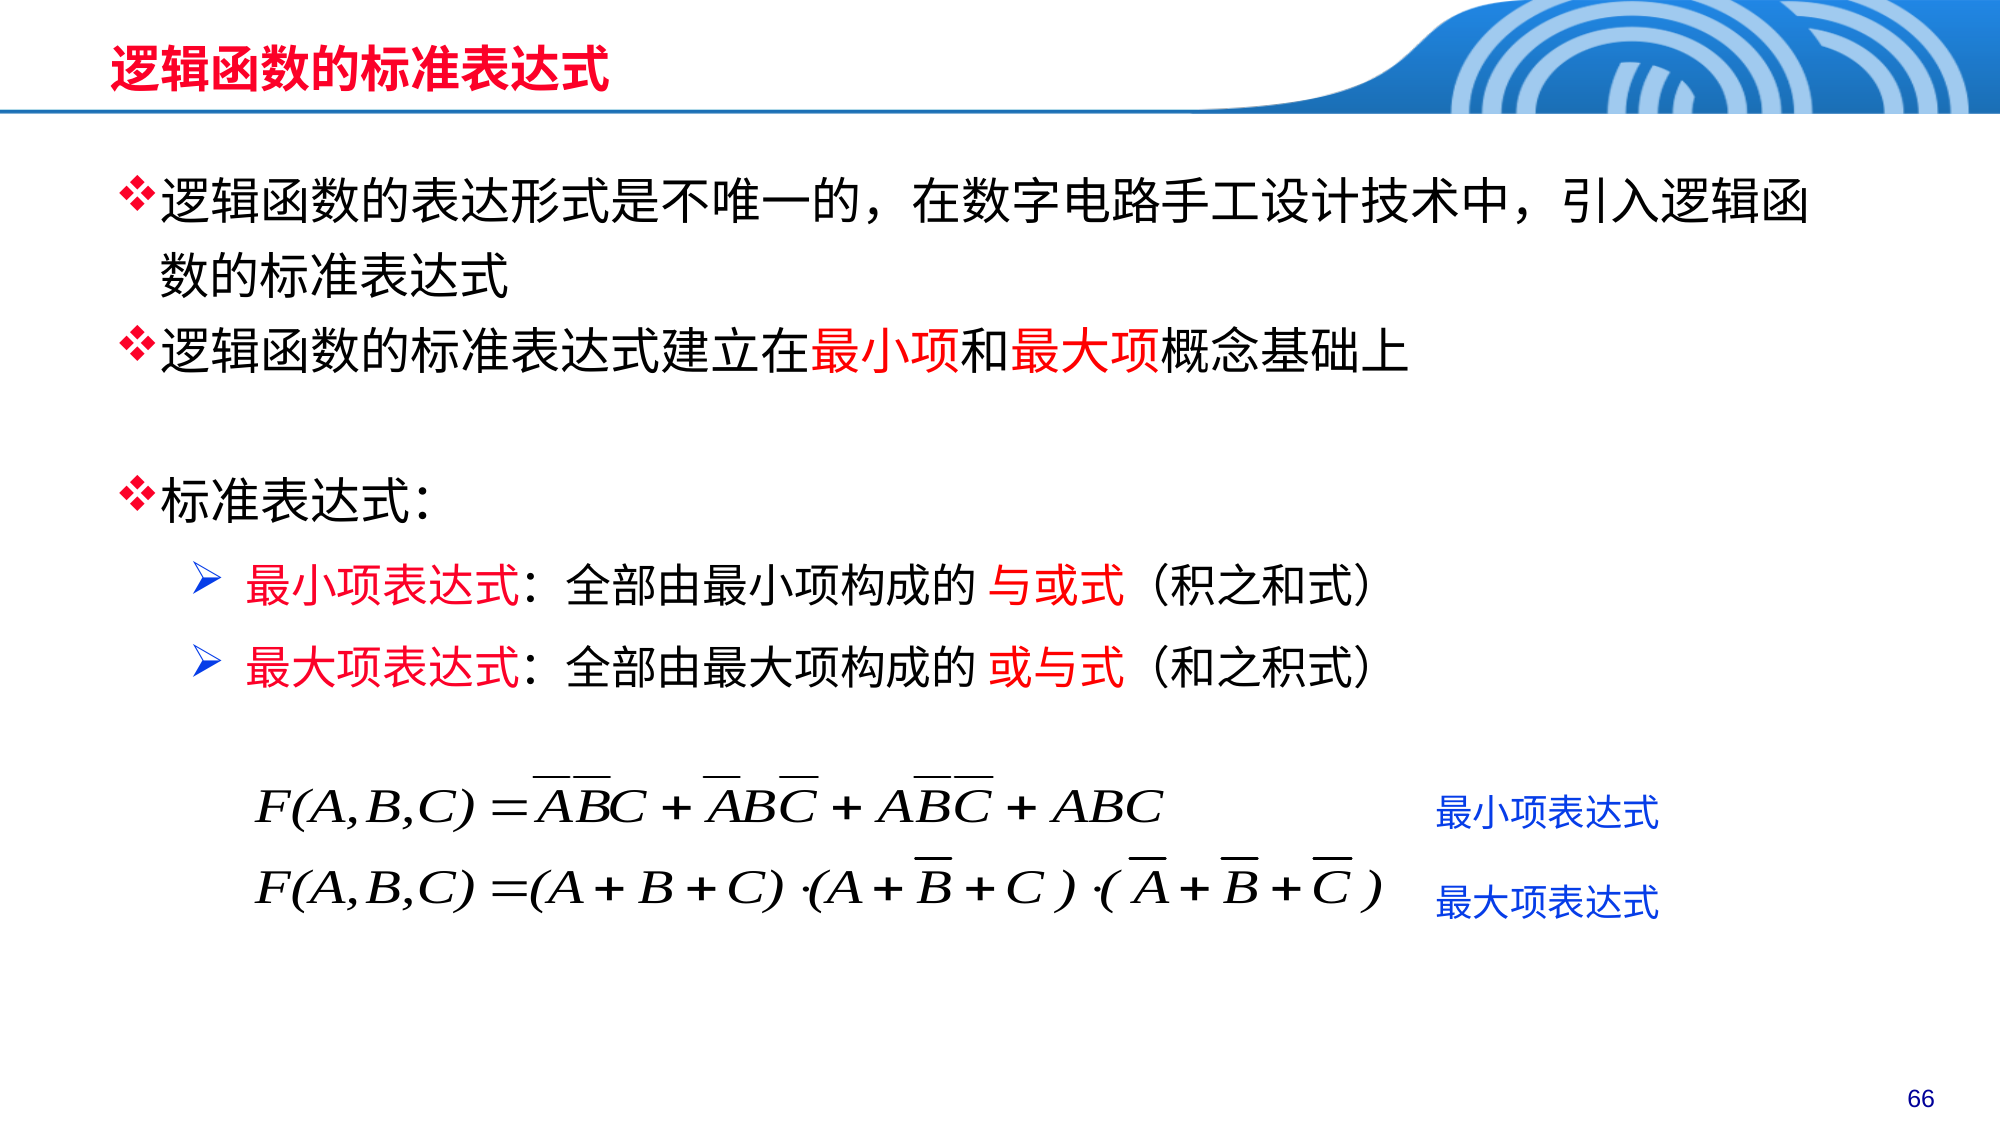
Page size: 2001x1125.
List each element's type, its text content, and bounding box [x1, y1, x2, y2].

title 逻辑函数的标准表达式 [99, 40, 964, 103]
picture [0, 0, 2000, 114]
text_box 逻辑函数的表达形式是不唯一的，在数字电路手工设计技术中，引入逻辑函数的标准表达式 逻辑函数的标准表达式建立在最小项和最大项概念基础上 [100, 147, 1839, 388]
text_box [243, 736, 1757, 927]
text_box 标准表达式： 最小项表达式：全部由最小项构成的 与或式（积之和式） 最大项表达式：全部由最大项构成的 或与式（和之积式） [100, 431, 1686, 702]
